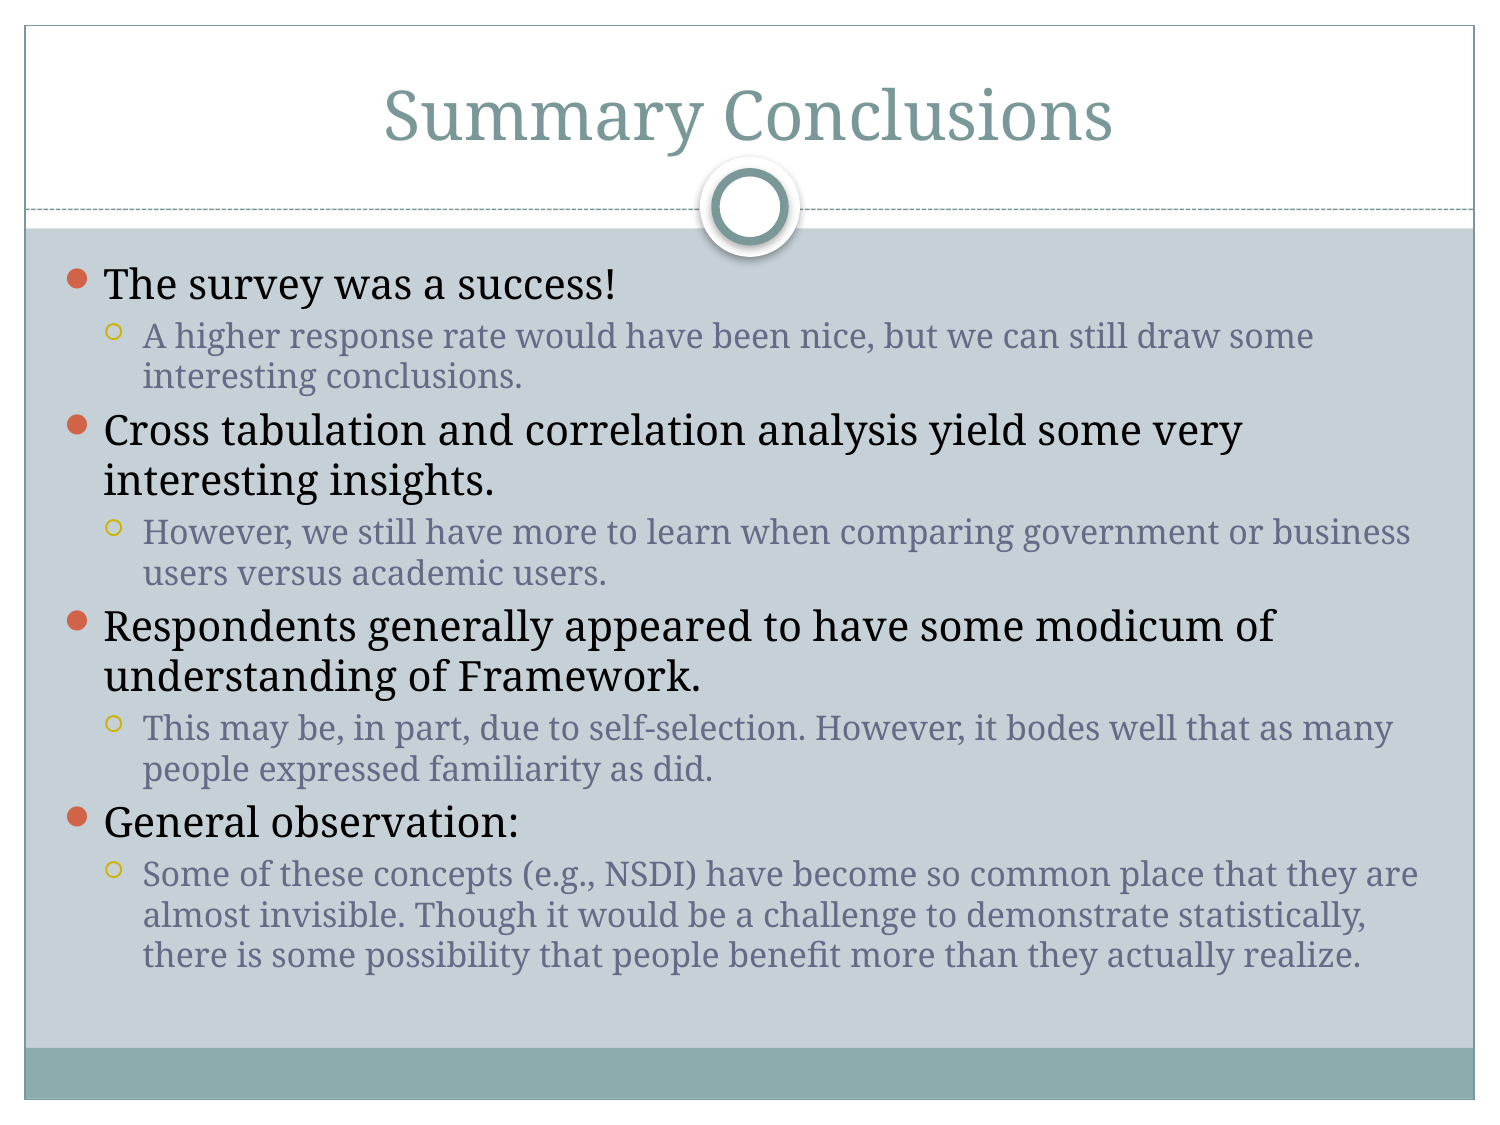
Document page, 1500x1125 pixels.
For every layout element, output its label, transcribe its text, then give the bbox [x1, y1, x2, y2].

title Summary Conclusions [49, 37, 1450, 162]
list The survey was a success! A higher response rate would have been nice, but we can still draw some interesting conclusions. Cross tabulation and correlation analysis yield some very interesting insights. However, we still have more to learn when comparing government or business users versus academic users. Respondents generally appeared to have some modicum of understanding of Framework. This may be, in part, due to self-selection. However, it bodes well that as many people expressed familiarity as did. General observation: Some of these concepts (e.g., NSDI) have become so common place that they are almost invisible. Though it would be a challenge to demonstrate statistically, there is some possibility that people benefit more than they actually realize. [49, 250, 1445, 1001]
